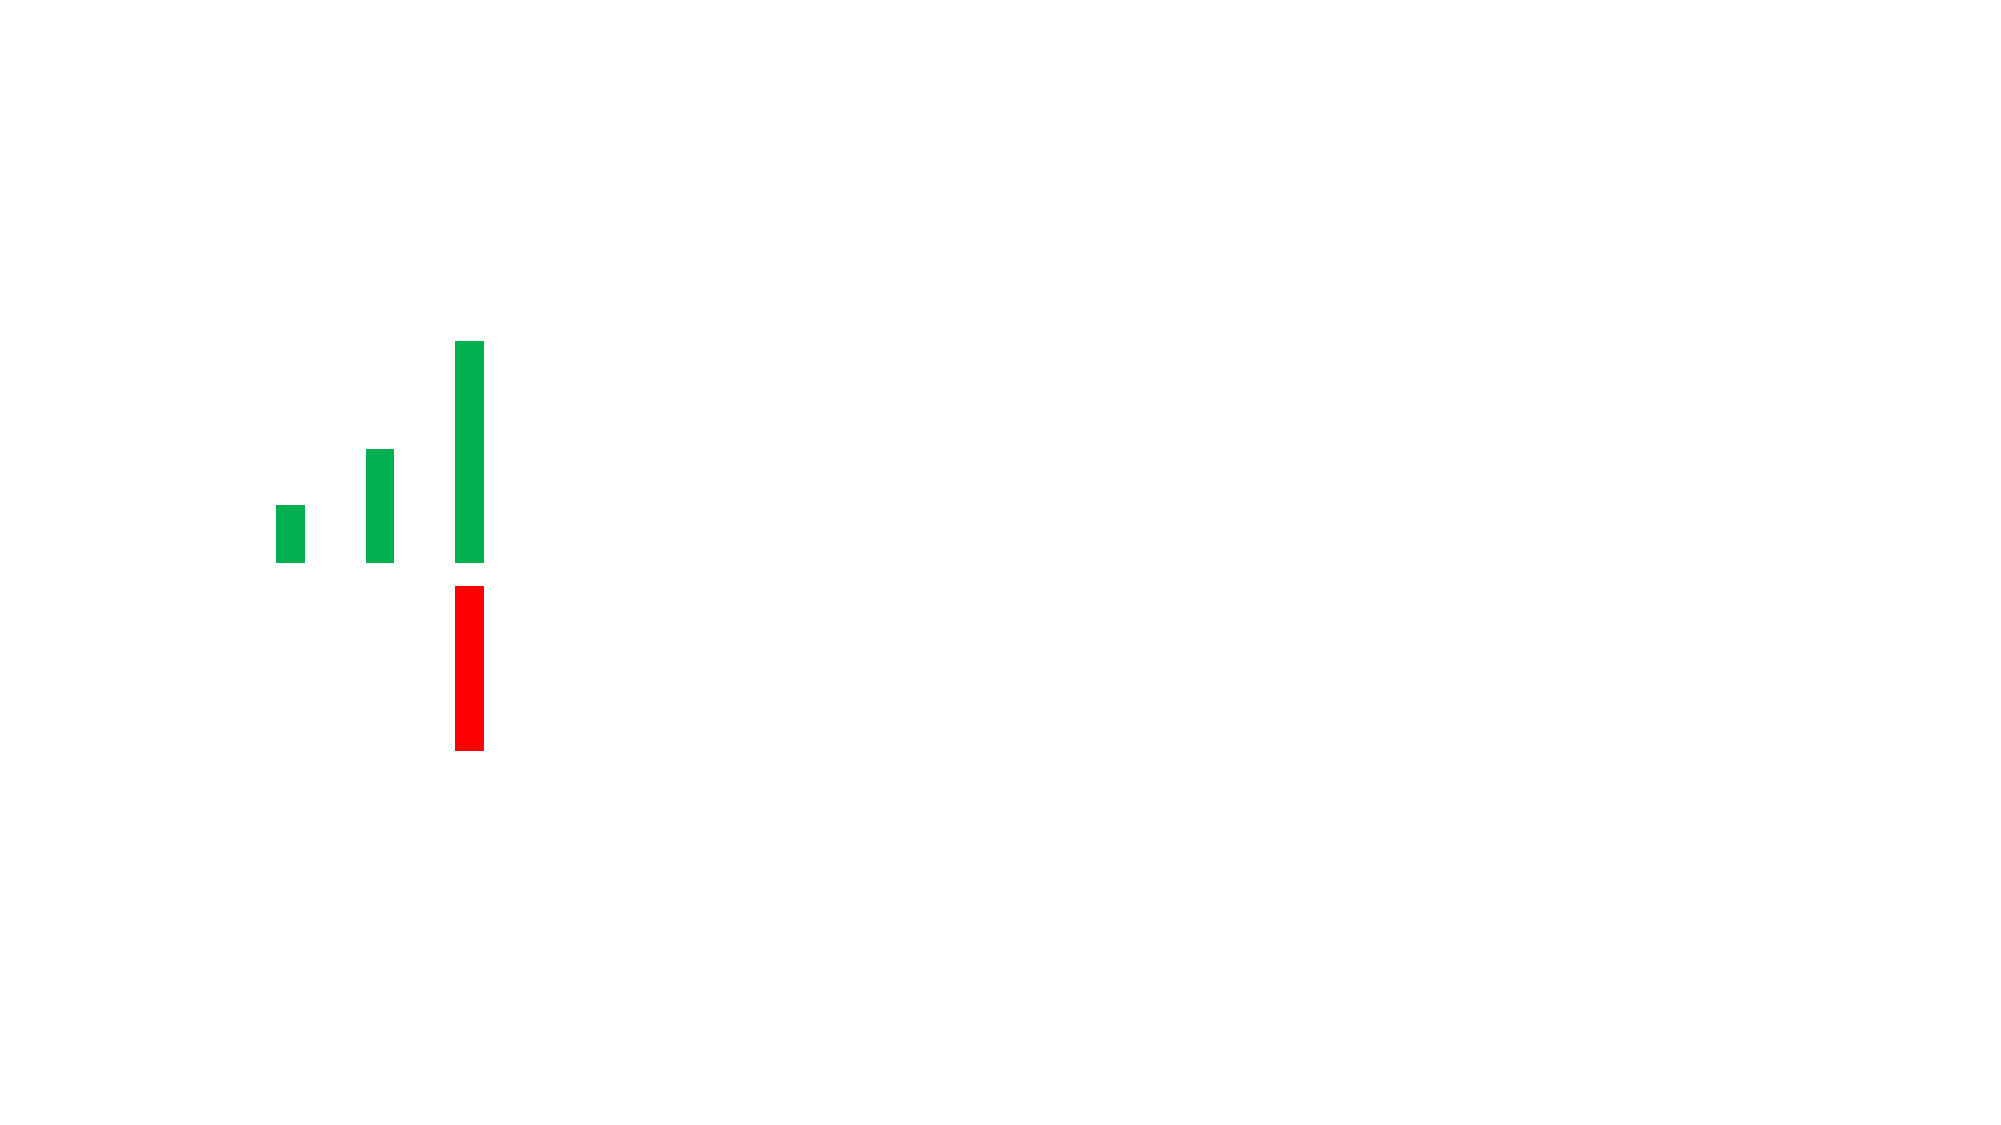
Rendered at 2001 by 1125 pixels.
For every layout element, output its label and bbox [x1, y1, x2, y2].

text_box [455, 586, 484, 751]
text_box [455, 341, 484, 563]
text_box [276, 505, 305, 563]
text_box [366, 449, 394, 563]
